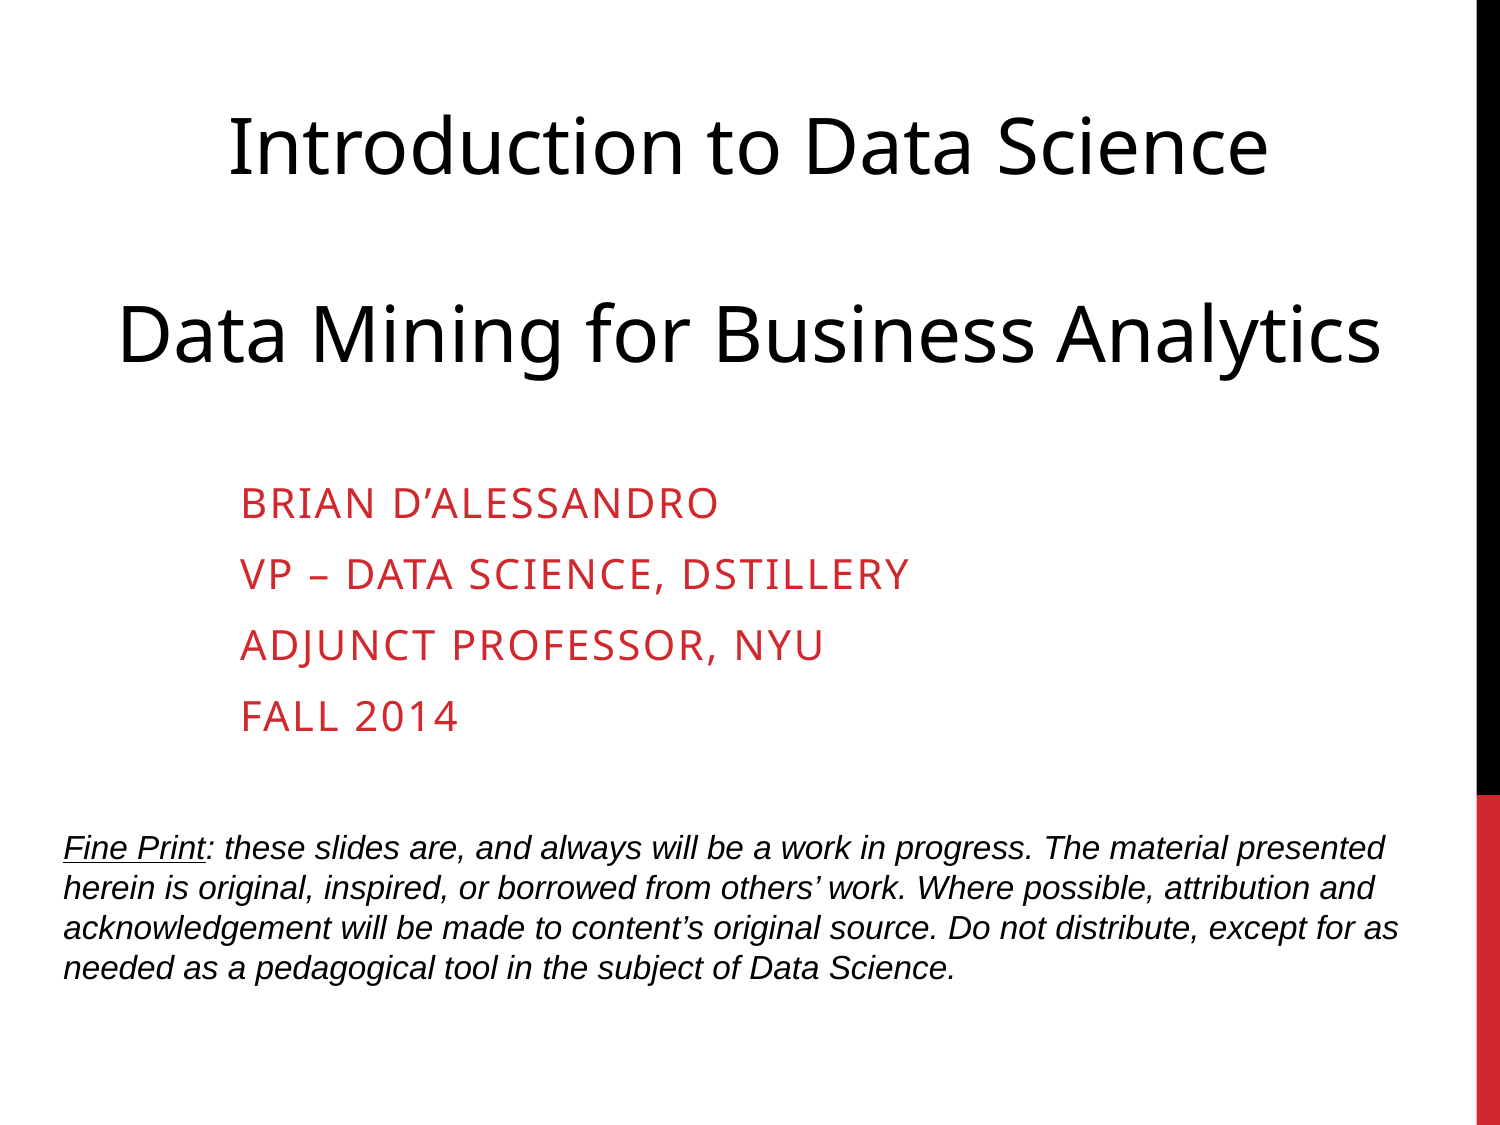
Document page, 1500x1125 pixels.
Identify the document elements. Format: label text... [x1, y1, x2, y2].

text_box Introduction to Data Science Data Mining for Business Analytics [74, 87, 1425, 388]
subtitle Brian d’Alessandro VP – Data Science, Dstillery Adjunct Professor, NYU Fall 2014 [225, 469, 1275, 757]
text_box Fine Print: these slides are, and always will be a work in progress. The material presented herein is original, inspired, or borrowed from others’ work. Where possible, attribution and acknowledgement will be made to content’s original source. Do not distribute, except for as needed as a pedagogical tool in the subject of Data Science. [48, 818, 1425, 994]
